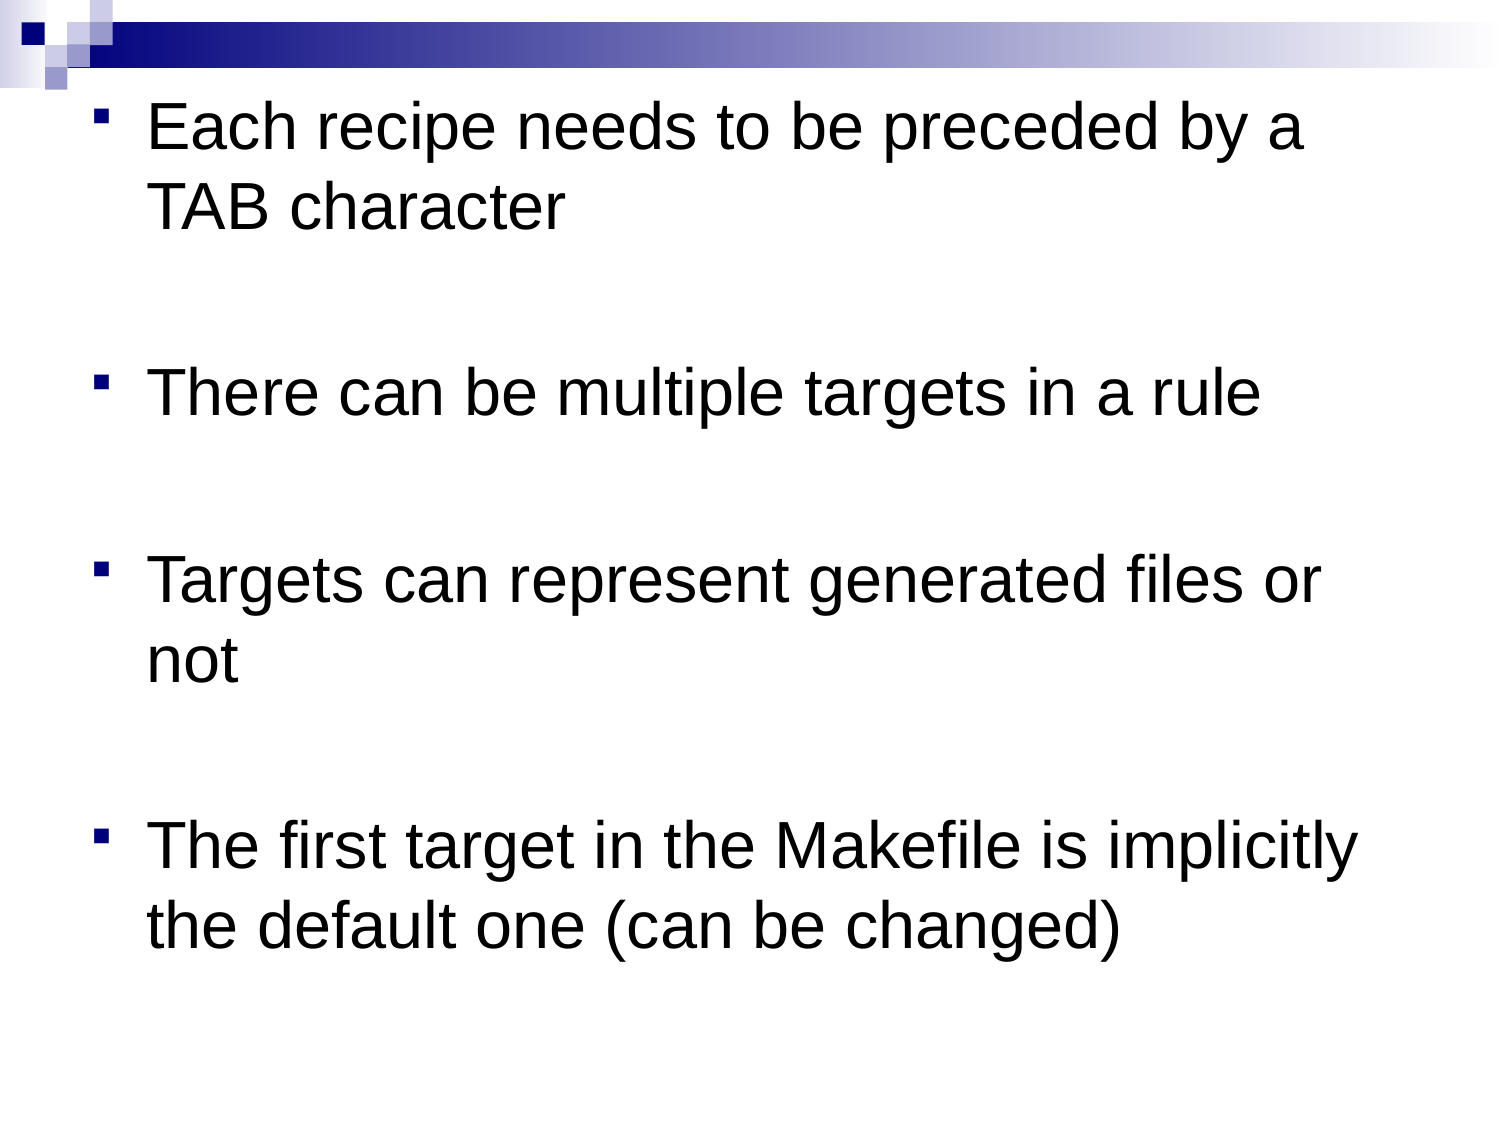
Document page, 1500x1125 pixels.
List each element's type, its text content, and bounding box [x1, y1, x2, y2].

list Each recipe needs to be preceded by a TAB character There can be multiple targets in a rule Targets can represent generated files or not The first target in the Makefile is implicitly the default one (can be changed) [75, 75, 1425, 963]
